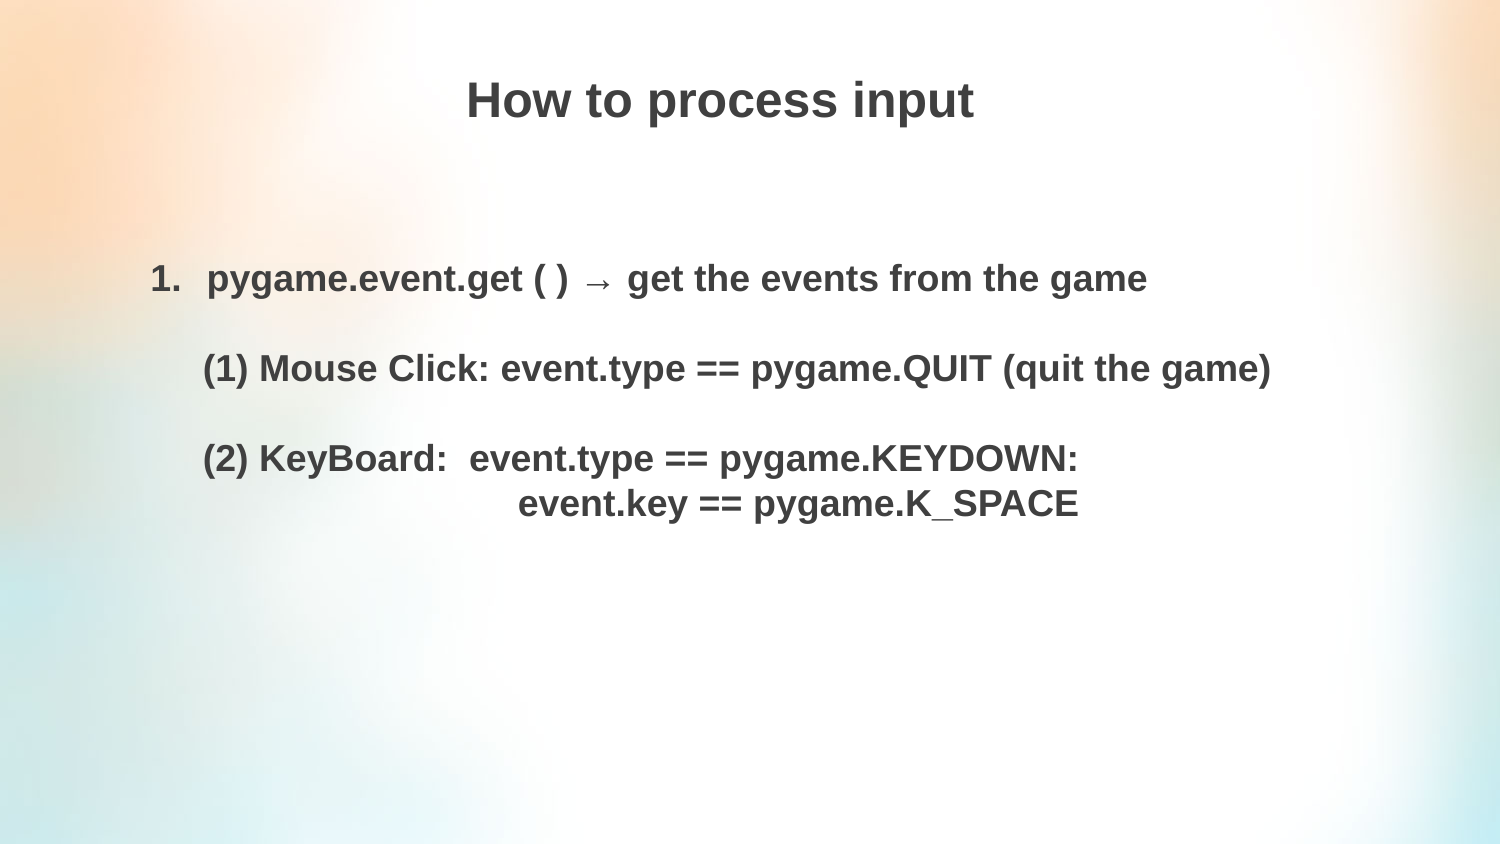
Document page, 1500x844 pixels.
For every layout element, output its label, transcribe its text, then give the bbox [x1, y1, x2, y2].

text_box pygame.event.get ( ) → get the events from the game (1) Mouse Click: event.type == pygame.QUIT (quit the game) (2) KeyBoard: event.type == pygame.KEYDOWN: event.key == pygame.K_SPACE [135, 246, 1500, 622]
picture [0, 0, 1500, 844]
text_box How to process input [348, 32, 1093, 163]
